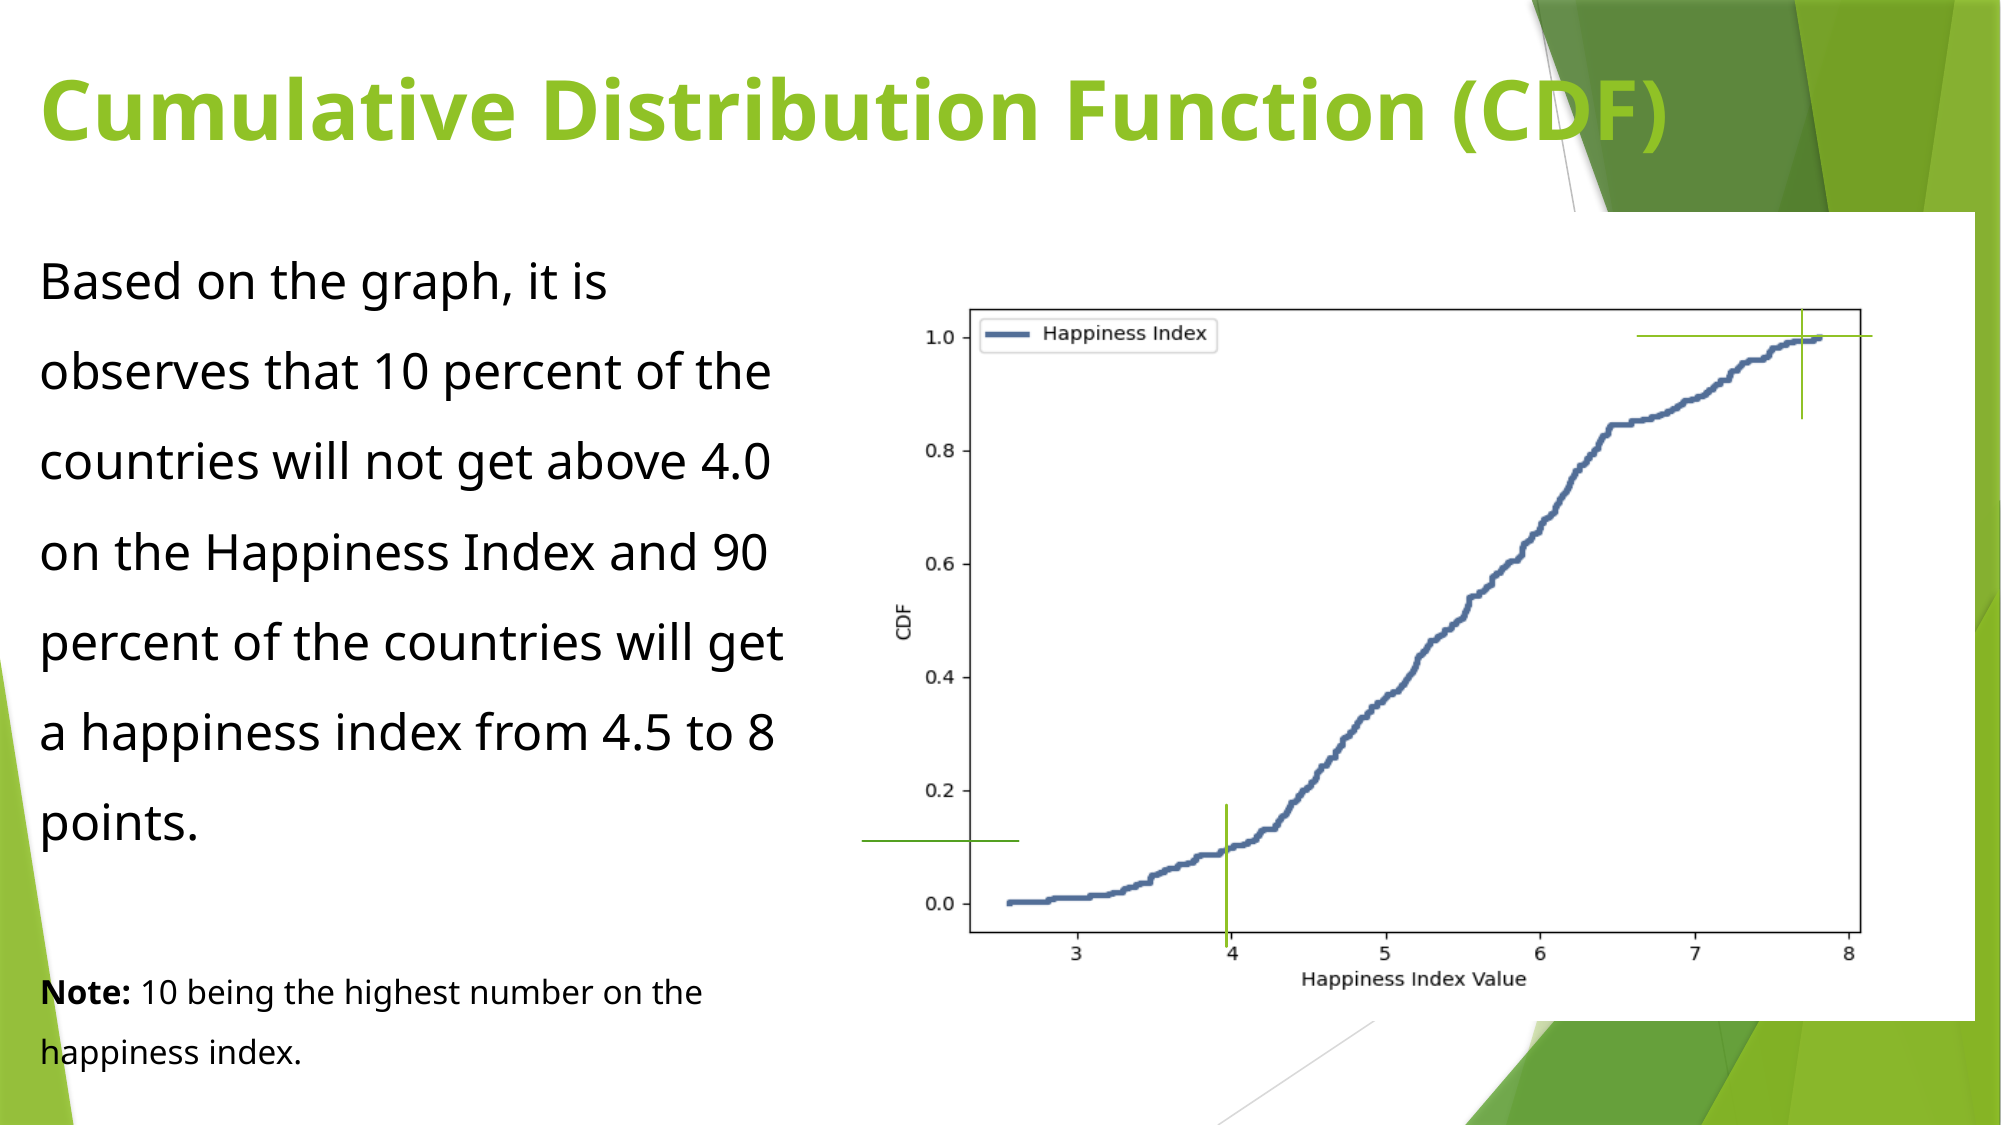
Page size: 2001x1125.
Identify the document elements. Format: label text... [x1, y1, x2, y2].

text_box Cumulative Distribution Function (CDF) [24, 4, 1738, 165]
list Based on the graph, it is observes that 10 percent of the countries will not get above 4.0 on the Happiness Index and 90 percent of the countries will get a happiness index from 4.5 to 8 points. Note: 10 being the highest number on the happiness index. [24, 212, 832, 1079]
picture [826, 211, 1976, 1022]
